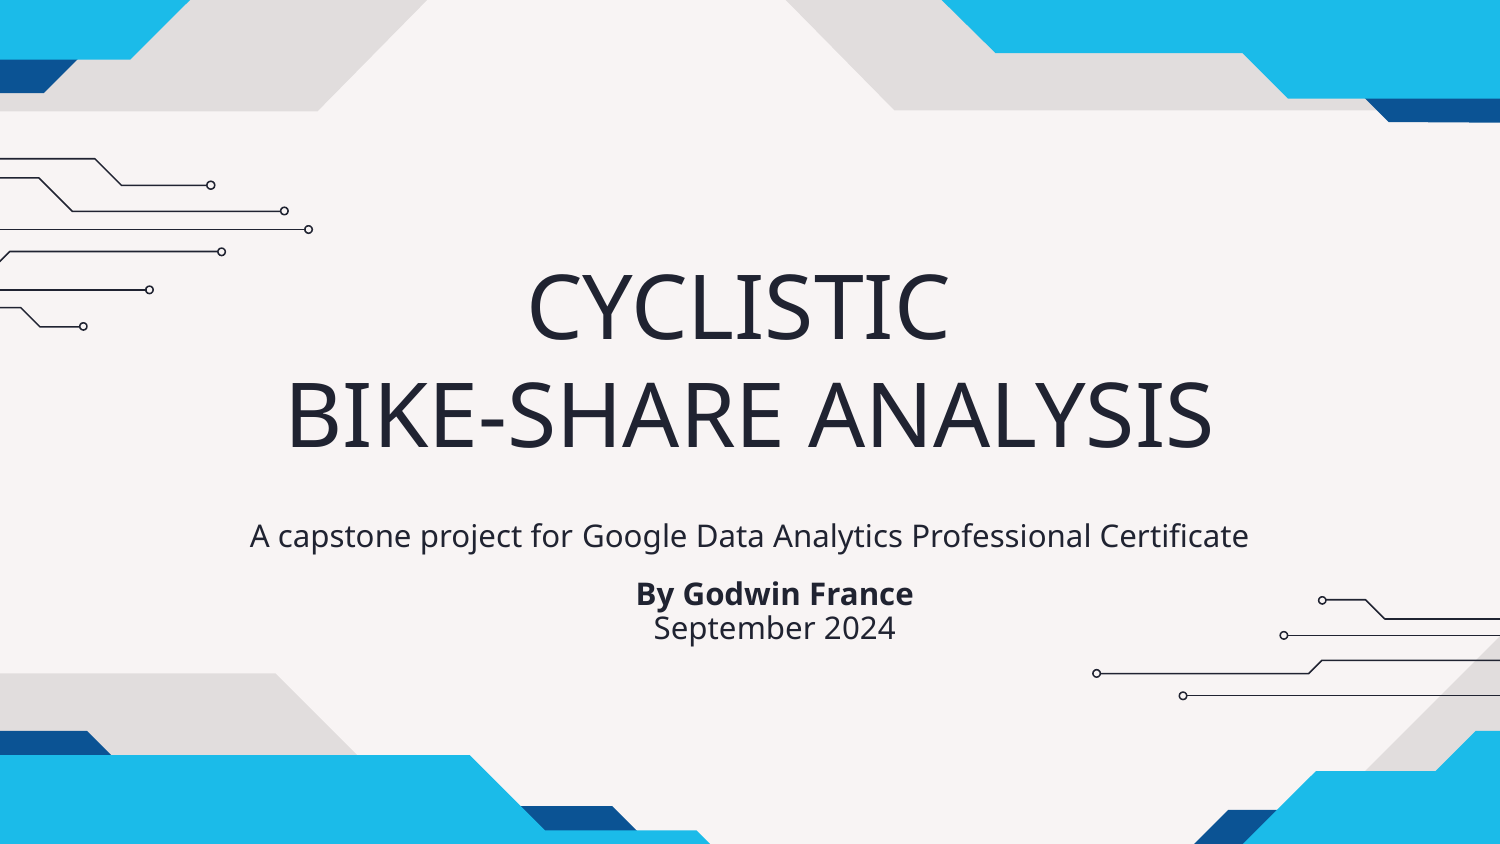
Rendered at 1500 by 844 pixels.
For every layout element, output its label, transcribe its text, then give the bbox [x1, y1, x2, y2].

text_box By Godwin France [253, 559, 1297, 593]
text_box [1092, 596, 1500, 700]
text_box September 2024 [253, 593, 1297, 658]
title CYCLISTIC BIKE-SHARE ANALYSIS [228, 323, 1272, 588]
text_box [0, 158, 313, 331]
